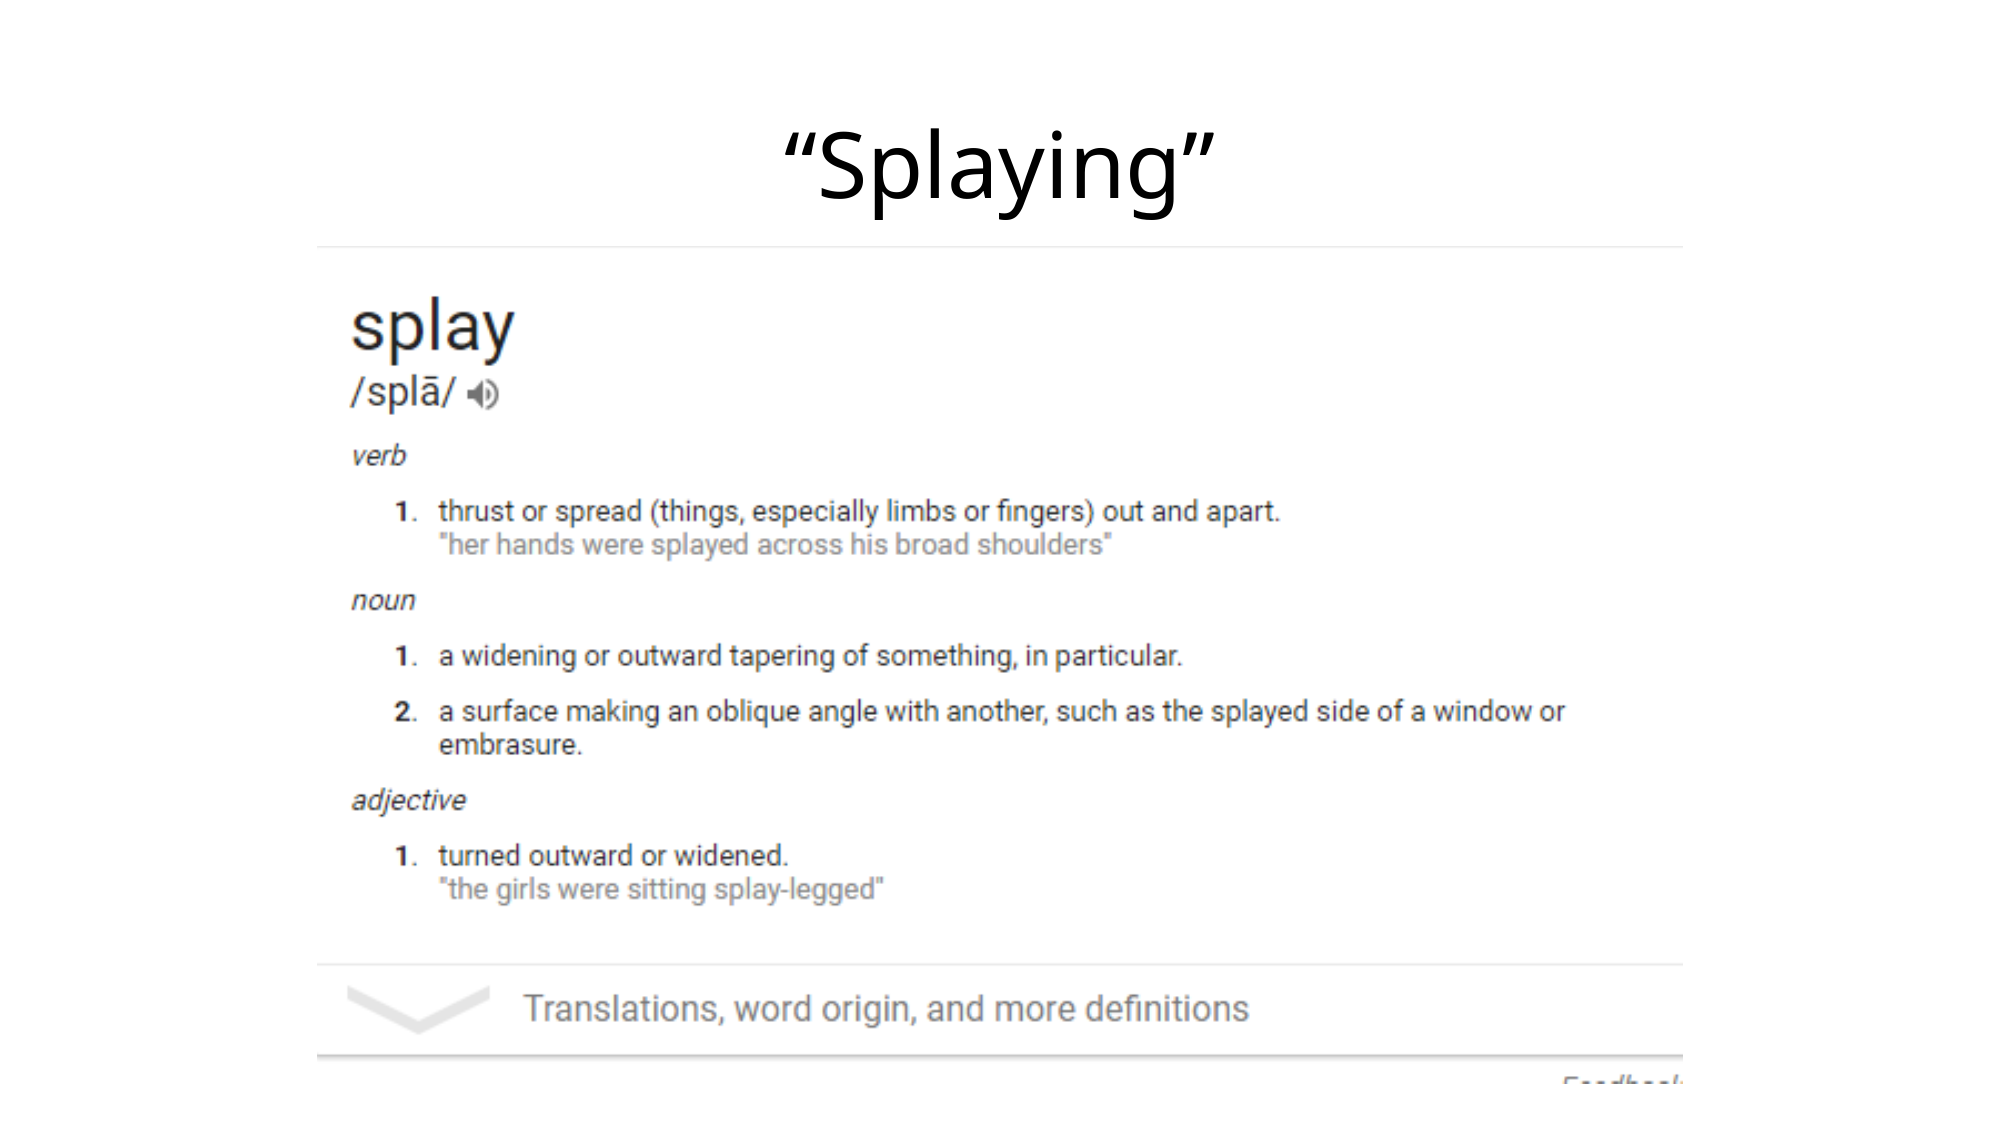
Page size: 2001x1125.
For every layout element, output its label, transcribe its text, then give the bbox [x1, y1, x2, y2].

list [317, 246, 1683, 1084]
title “Splaying” [137, 59, 1863, 278]
